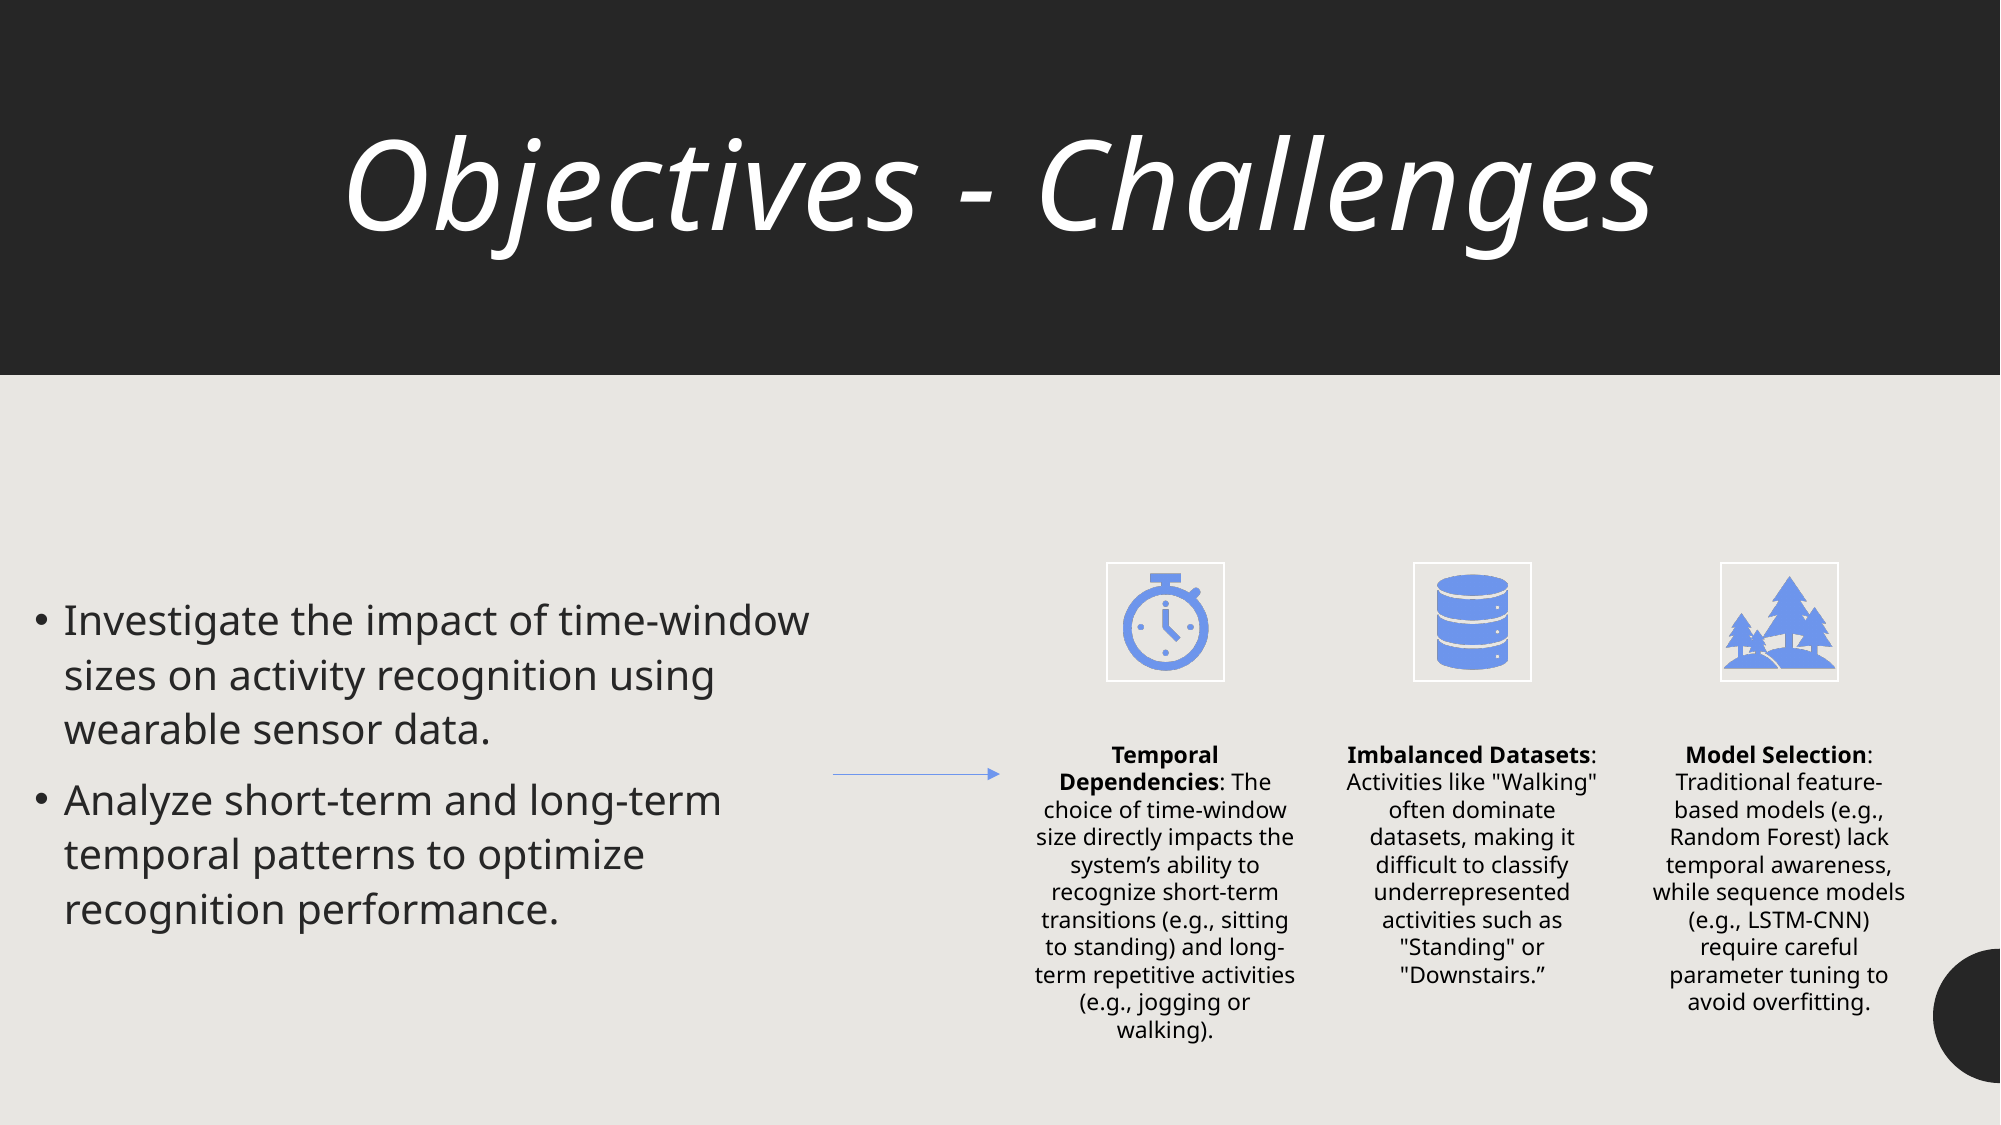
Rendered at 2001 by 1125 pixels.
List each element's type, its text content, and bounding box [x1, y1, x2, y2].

text_box [0, 376, 2000, 1125]
title Objectives - Challenges [124, 62, 1875, 318]
list Investigate the impact of time-window sizes on activity recognition using wearable sensor data. Analyze short-term and long-term temporal patterns to optimize recognition performance. [19, 582, 856, 944]
text_box [0, 0, 2000, 376]
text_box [1034, 437, 1911, 1089]
text_box [1933, 948, 2000, 1084]
